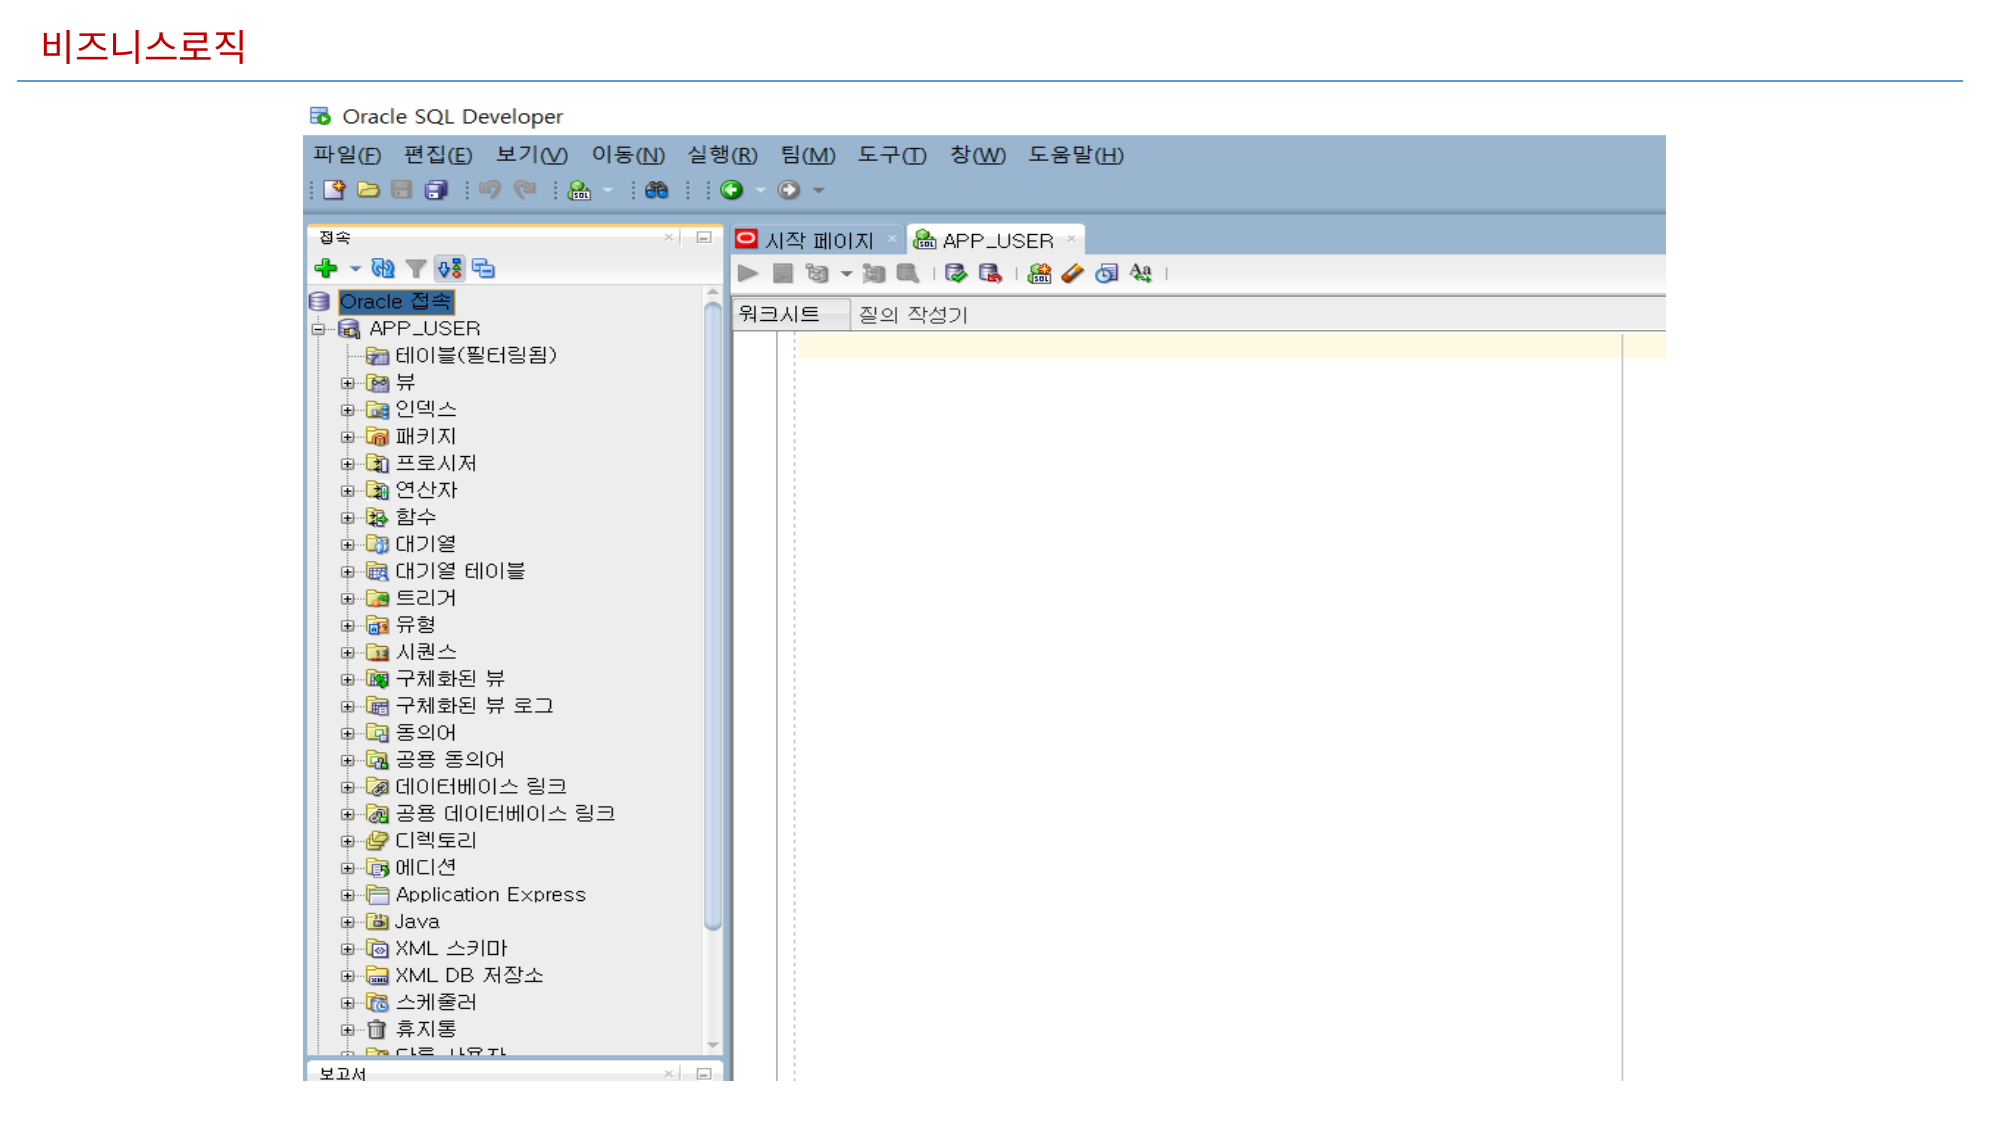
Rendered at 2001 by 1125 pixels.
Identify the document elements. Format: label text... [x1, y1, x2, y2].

text_box 비즈니스로직 [25, 16, 729, 77]
picture [303, 98, 1666, 1081]
